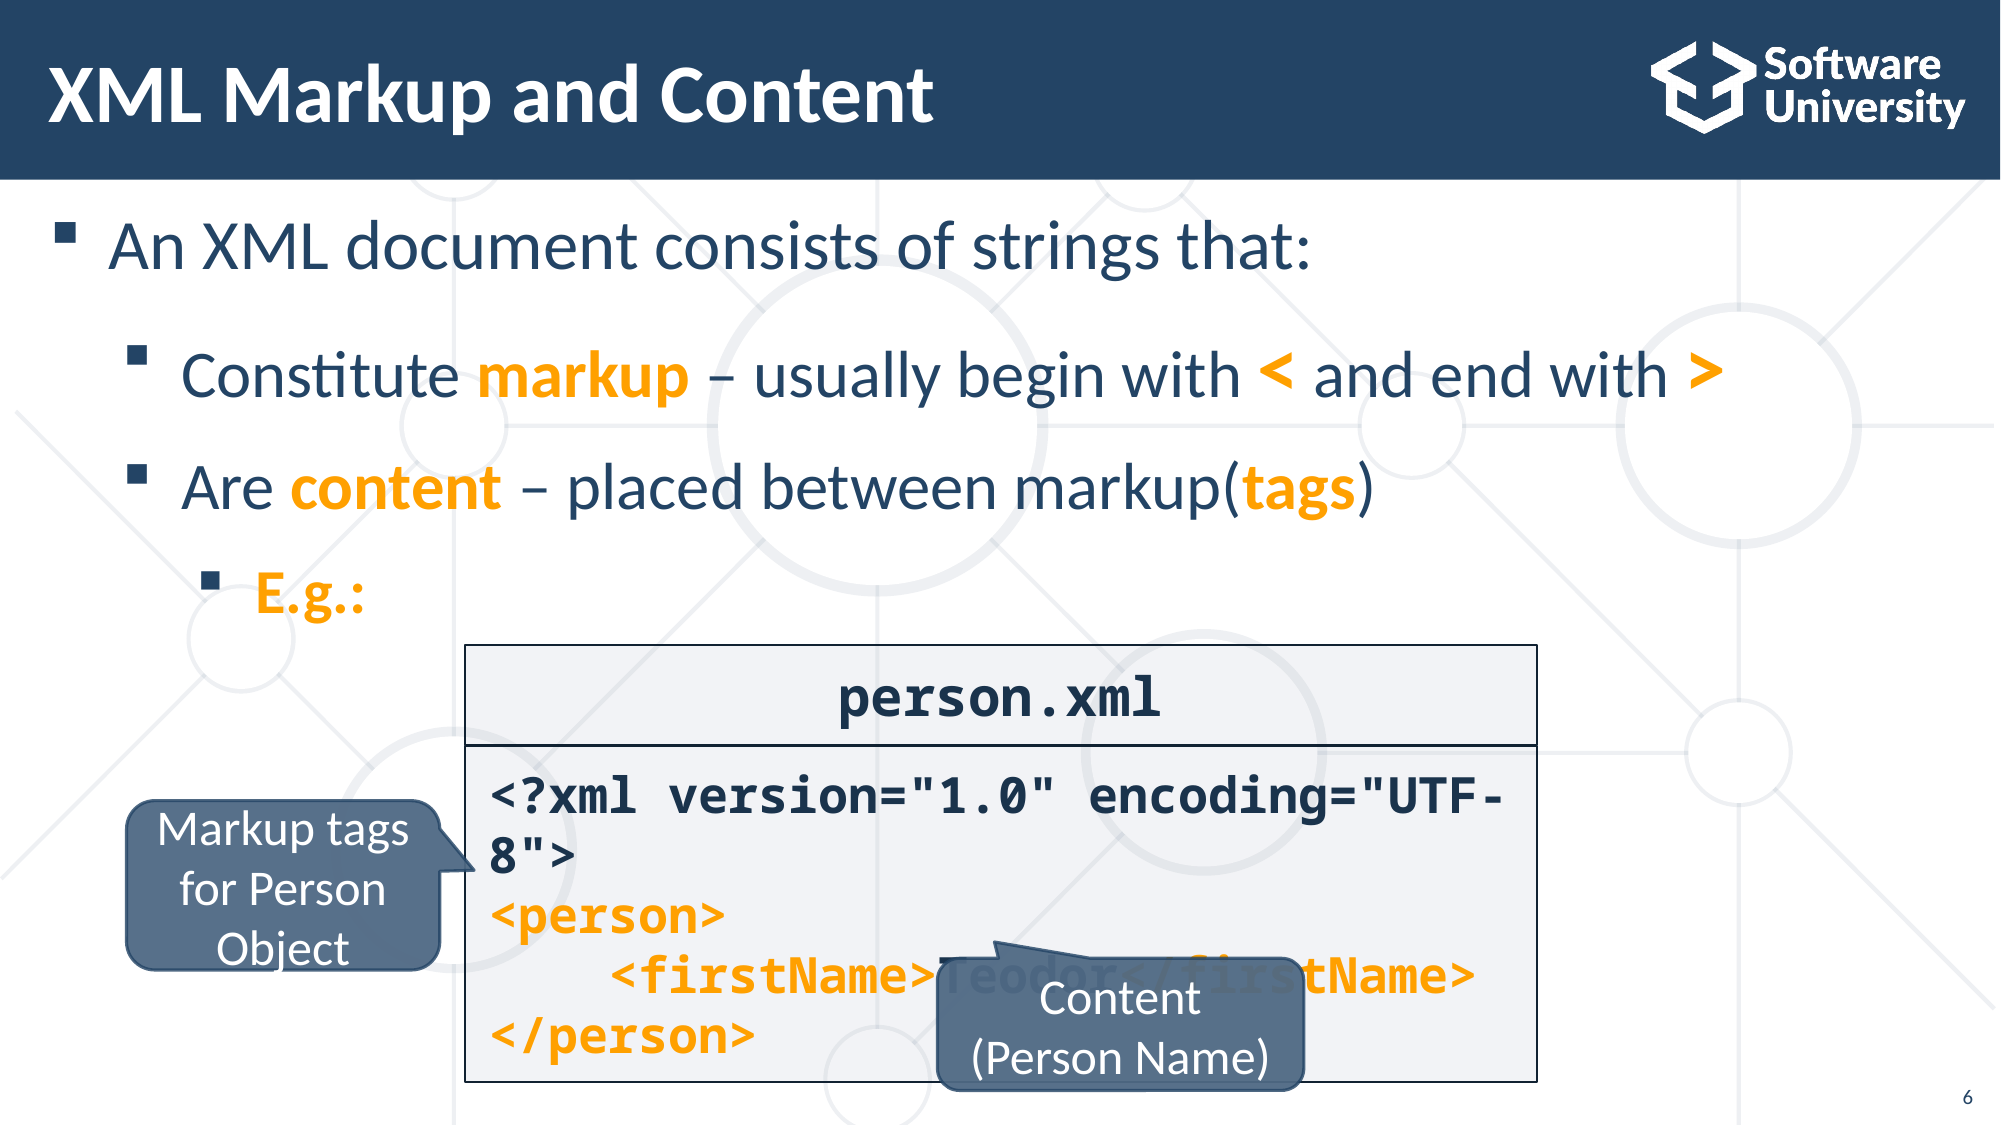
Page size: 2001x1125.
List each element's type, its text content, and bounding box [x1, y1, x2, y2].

slide_number 6 [1927, 1067, 1989, 1117]
text_box <?xml version="1.0" encoding="UTF-8"> <person> <firstName>Teodor</firstName> </person> [464, 746, 1537, 1082]
picture [1651, 41, 1966, 134]
title XML Markup and Content [31, 16, 1625, 162]
text_box person.xml [464, 644, 1537, 746]
text_box Content (Person Name) [935, 939, 1306, 1093]
list An XML document consists of strings that: Constitute markup – usually begin with < and end with > Are content – placed between markup(tags) E.g.: [31, 188, 1975, 1103]
text_box Markup tags for Person Object [124, 798, 477, 973]
